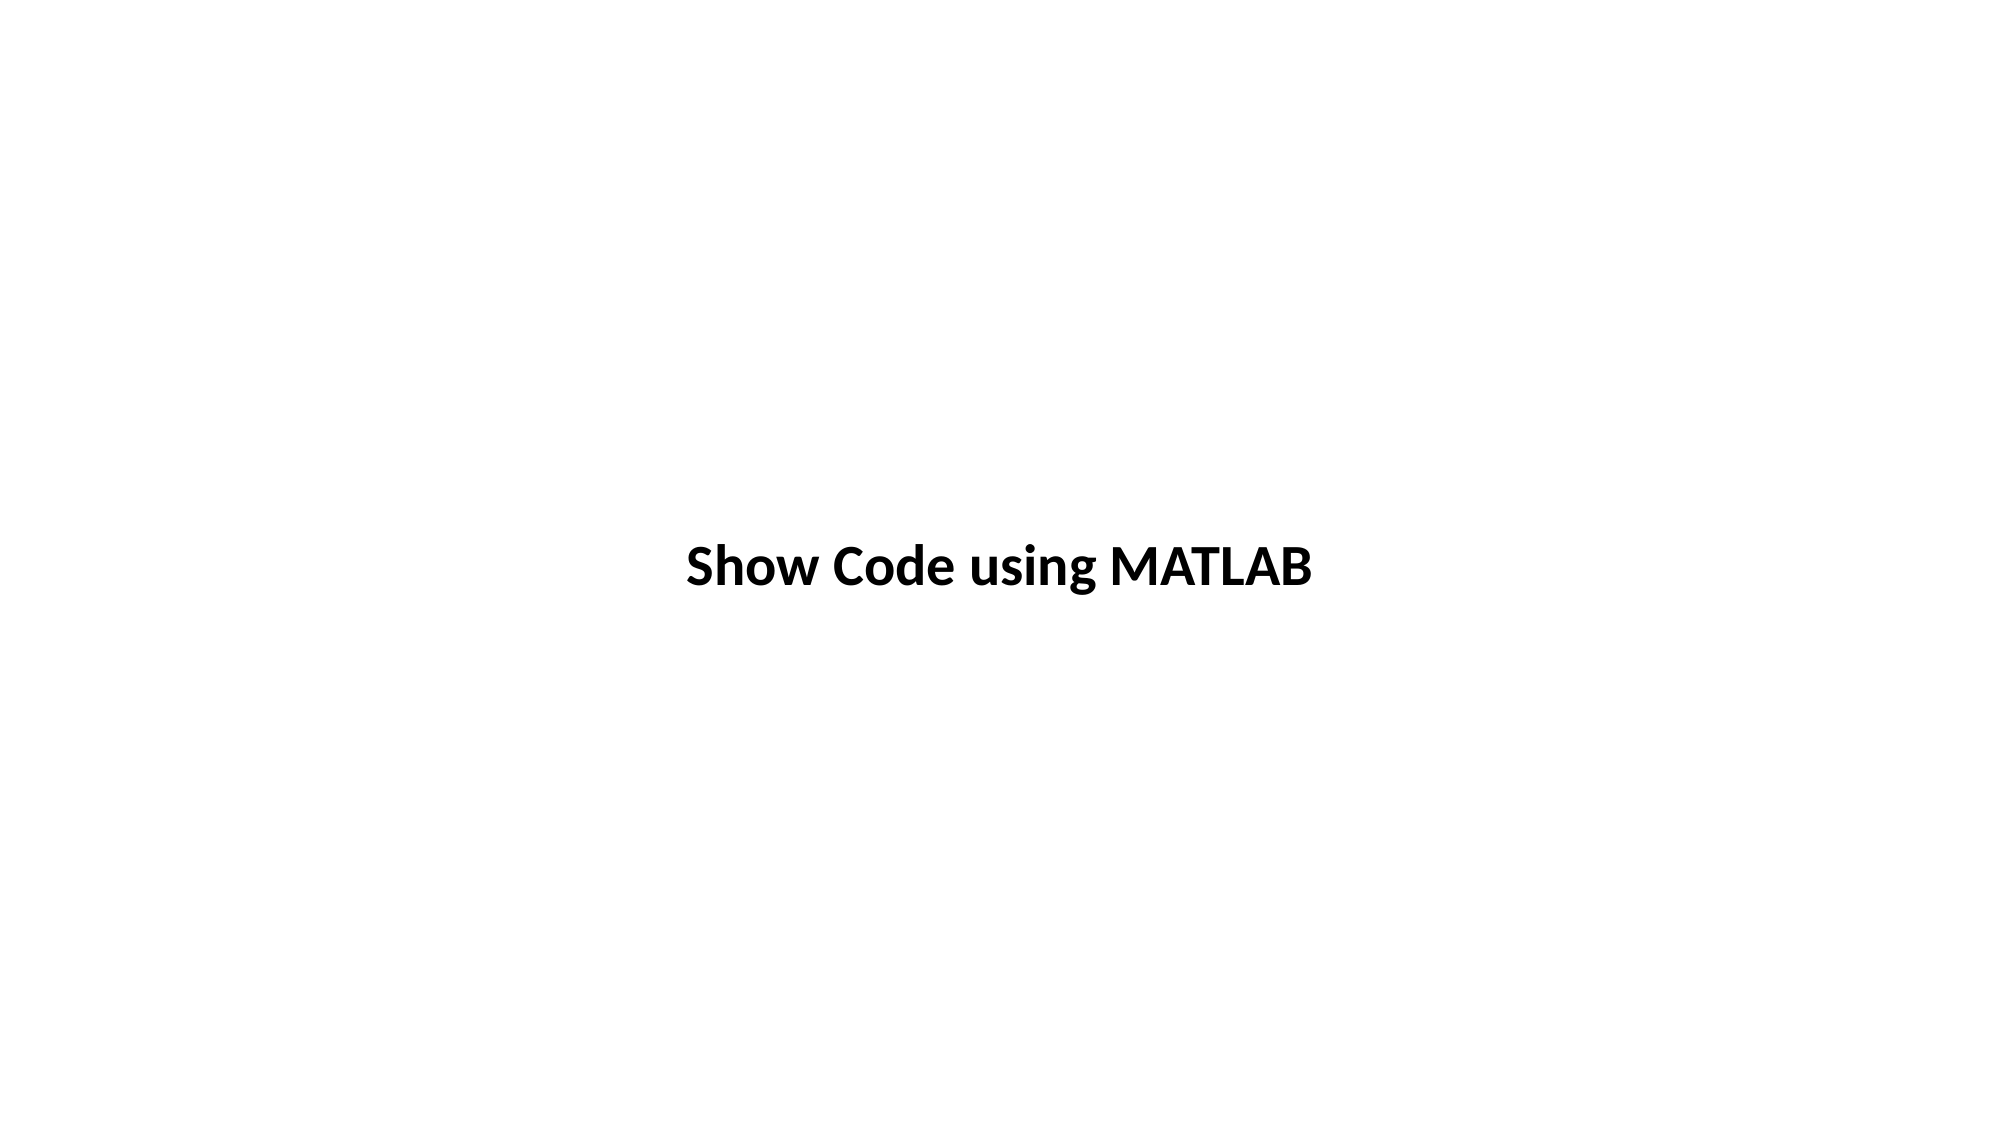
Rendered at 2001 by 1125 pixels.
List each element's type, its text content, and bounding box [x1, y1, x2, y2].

text_box Show Code using MATLAB [671, 519, 1329, 605]
